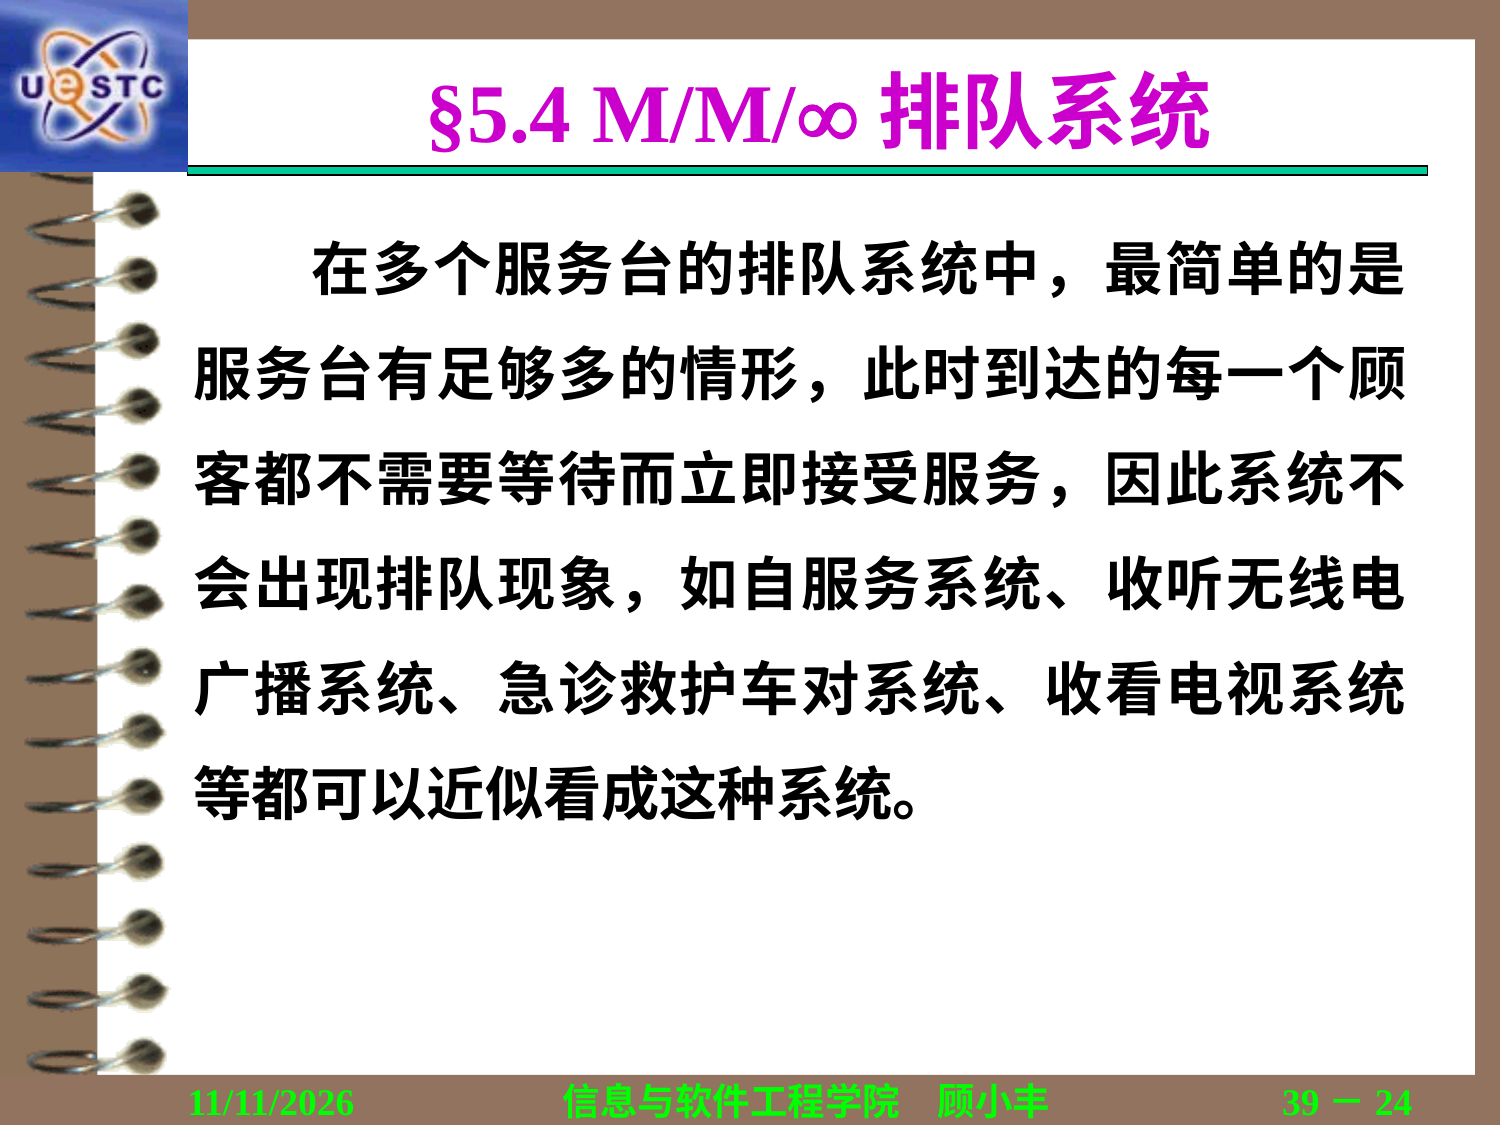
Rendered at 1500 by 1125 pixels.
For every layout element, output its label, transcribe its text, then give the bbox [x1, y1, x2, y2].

slide_number 39－24 [1162, 1077, 1413, 1123]
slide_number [187, 1077, 462, 1123]
title §5.4 M/M/排队系统 [174, 58, 1463, 159]
list 在多个服务台的排队系统中，最简单的是服务台有足够多的情形，此时到达的每一个顾客都不需要等待而立即接受服务，因此系统不会出现排队现象，如自服务系统、收听无线电广播系统、急诊救护车对系统、收看电视系统等都可以近似看成这种系统。 [193, 197, 1407, 821]
picture [0, 0, 194, 1075]
footer 信息与软件工程学院 顾小丰 [462, 1077, 1151, 1123]
